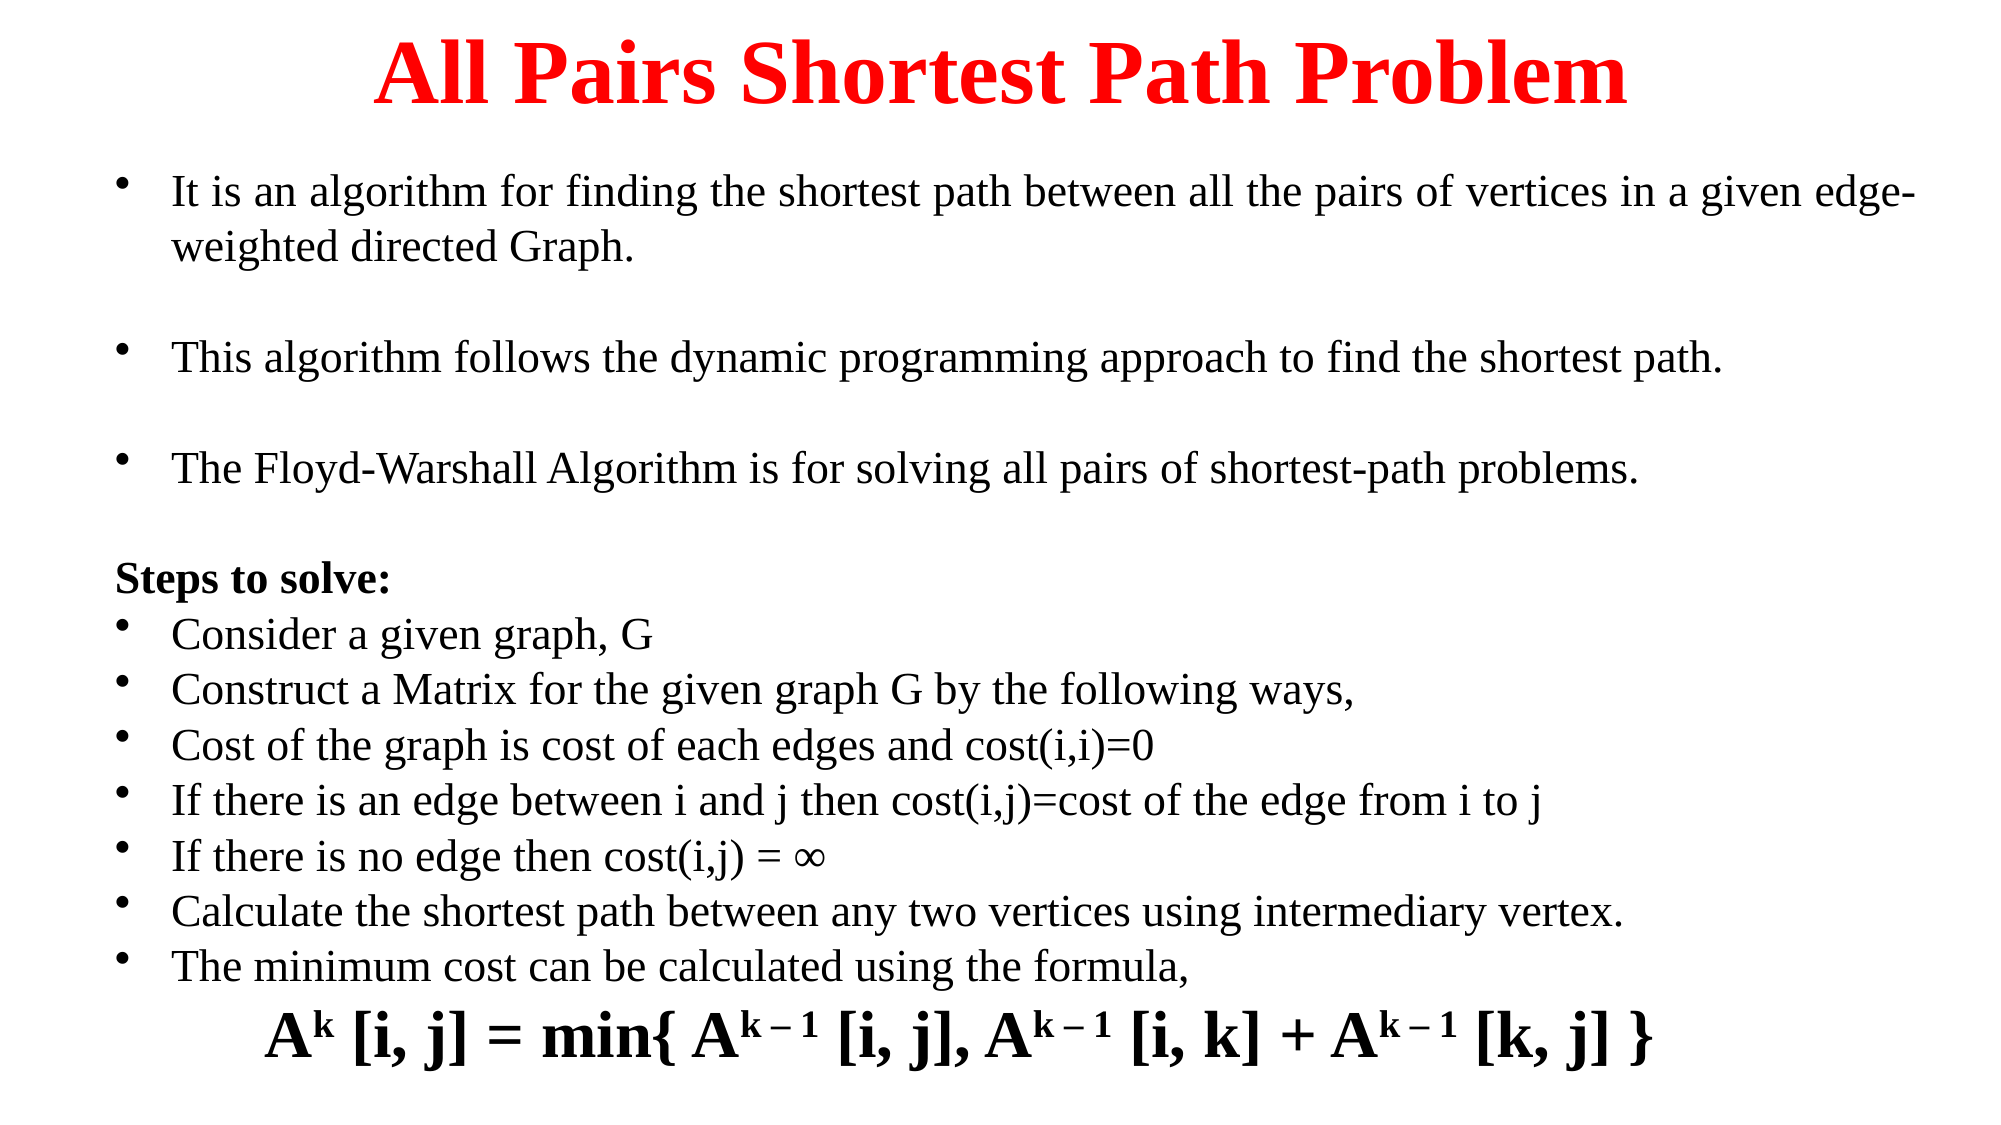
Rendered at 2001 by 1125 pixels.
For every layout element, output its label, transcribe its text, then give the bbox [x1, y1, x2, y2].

title All Pairs Shortest Path Problem [102, 18, 1903, 115]
list It is an algorithm for finding the shortest path between all the pairs of vertices in a given edge-weighted directed Graph. This algorithm follows the dynamic programming approach to find the shortest path. The Floyd-Warshall Algorithm is for solving all pairs of shortest-path problems. Steps to solve: Consider a given graph, G Construct a Matrix for the given graph G by the following ways, Cost of the graph is cost of each edges and cost(i,i)=0 If there is an edge between i and j then cost(i,j)=cost of the edge from i to j If there is no edge then cost(i,j) = ∞ Calculate the shortest path between any two vertices using intermediary vertex. The minimum cost can be calculated using the formula, Ak [i, j] = min{ Ak – 1 [i, j], Ak – 1 [i, k] + Ak – 1 [k, j] } [99, 153, 1934, 1095]
